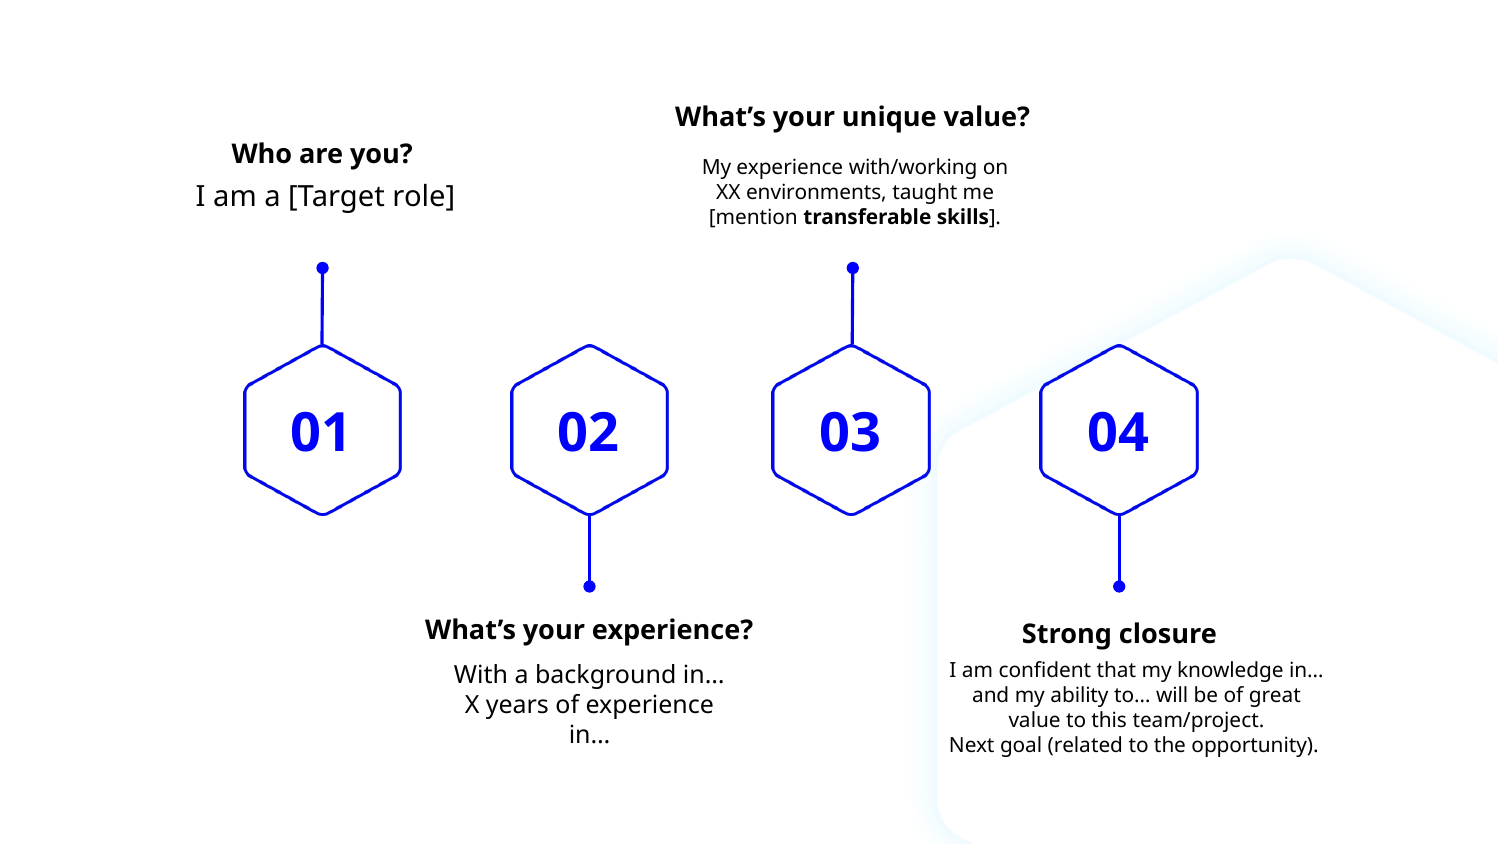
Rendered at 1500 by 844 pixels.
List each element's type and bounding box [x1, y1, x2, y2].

text_box [262, 365, 382, 464]
text_box [791, 365, 911, 464]
picture [2, 0, 1498, 844]
text_box [1059, 365, 1179, 464]
text_box [529, 365, 649, 464]
